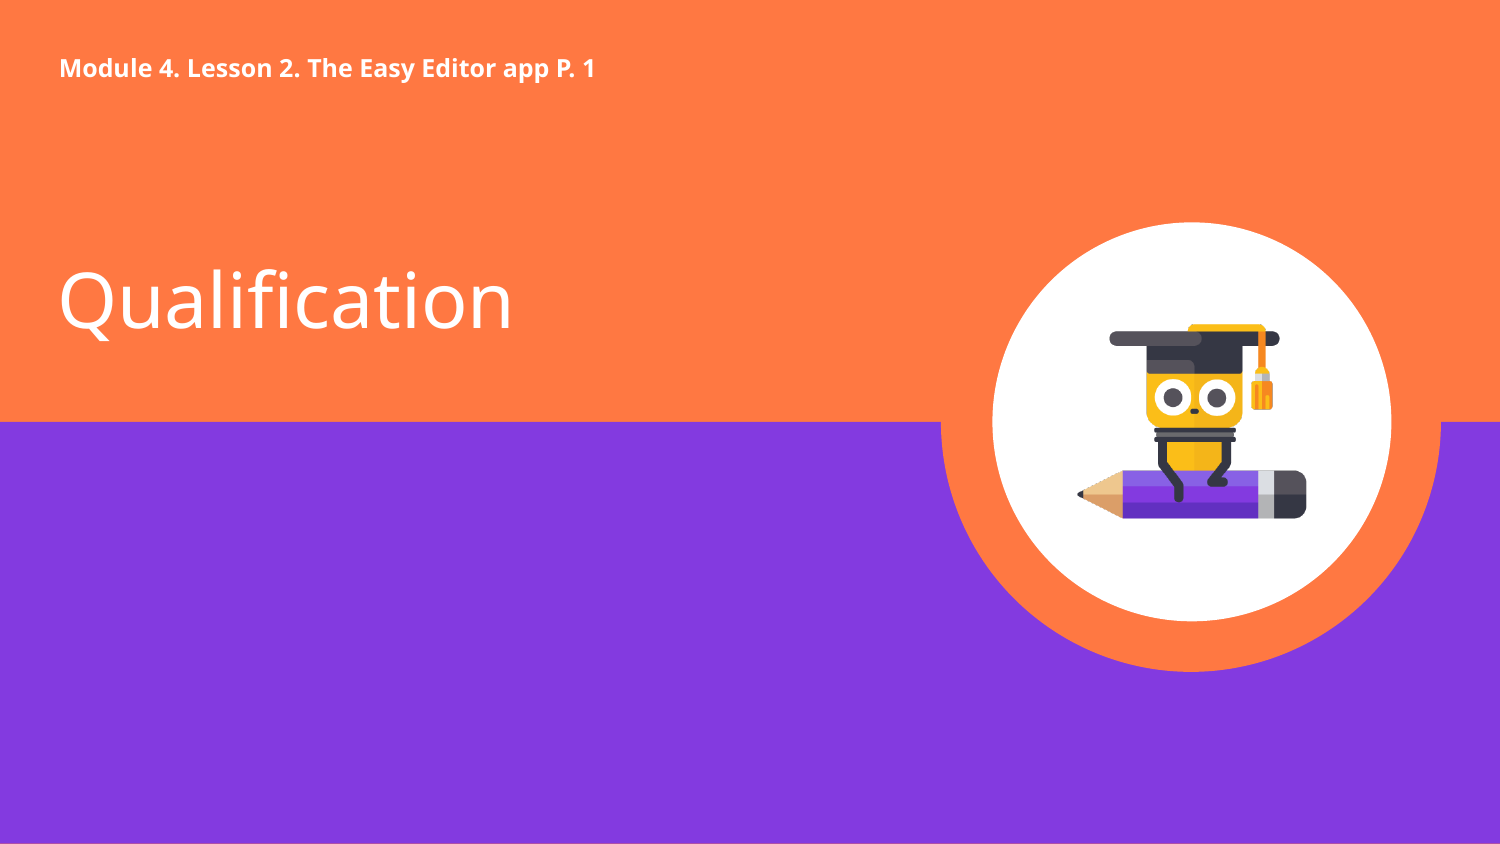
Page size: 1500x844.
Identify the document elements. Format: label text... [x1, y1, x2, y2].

text_box [0, 421, 1500, 844]
text_box Qualification [57, 222, 1036, 374]
picture [1030, 269, 1352, 574]
text_box [940, 171, 1441, 672]
text_box [1357, 309, 1392, 534]
text_box [1064, 222, 1319, 268]
text_box Module 4. Lesson 2. The Easy Editor app P. 1 [59, 52, 993, 82]
text_box [992, 374, 1025, 532]
text_box [1074, 583, 1310, 622]
